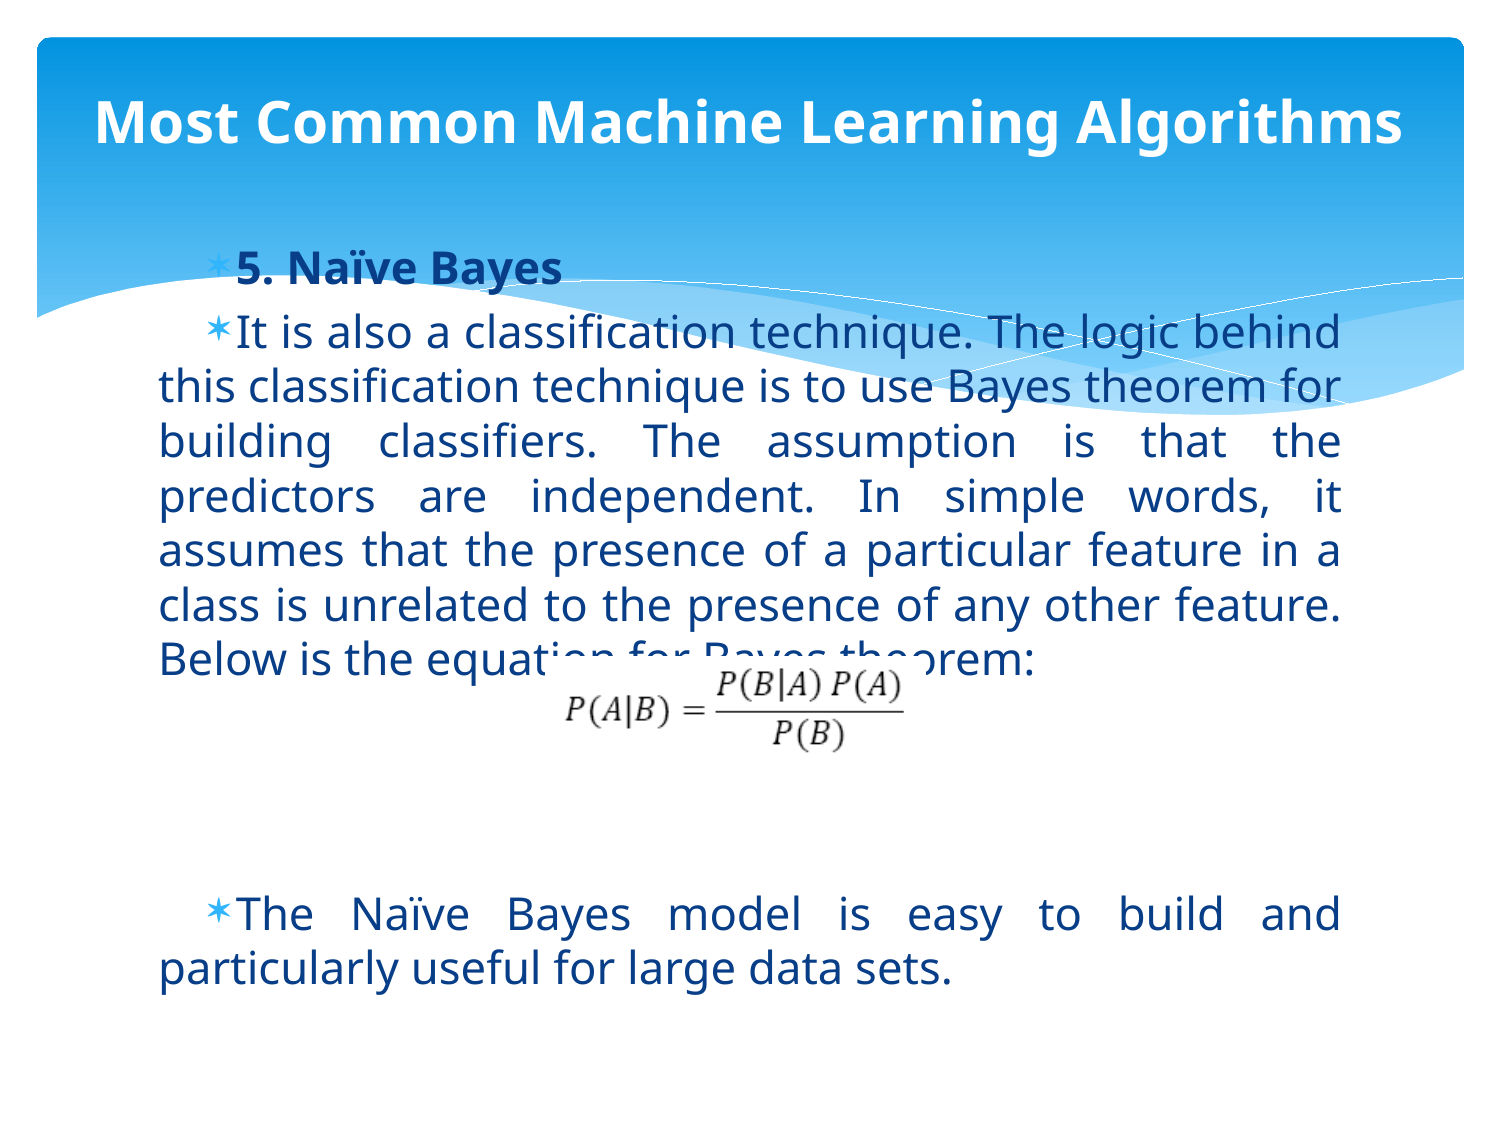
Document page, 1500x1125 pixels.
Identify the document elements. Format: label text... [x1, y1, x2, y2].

list 5. Naïve Bayes It is also a classification technique. The logic behind this classification technique is to use Bayes theorem for building classifiers. The assumption is that the predictors are independent. In simple words, it assumes that the presence of a particular feature in a class is unrelated to the presence of any other feature. Below is the equation for Bayes theorem: The Naïve Bayes model is easy to build and particularly useful for large data sets. [143, 231, 1359, 1005]
title Most Common Machine Learning Algorithms [75, 55, 1425, 185]
picture [545, 656, 926, 773]
